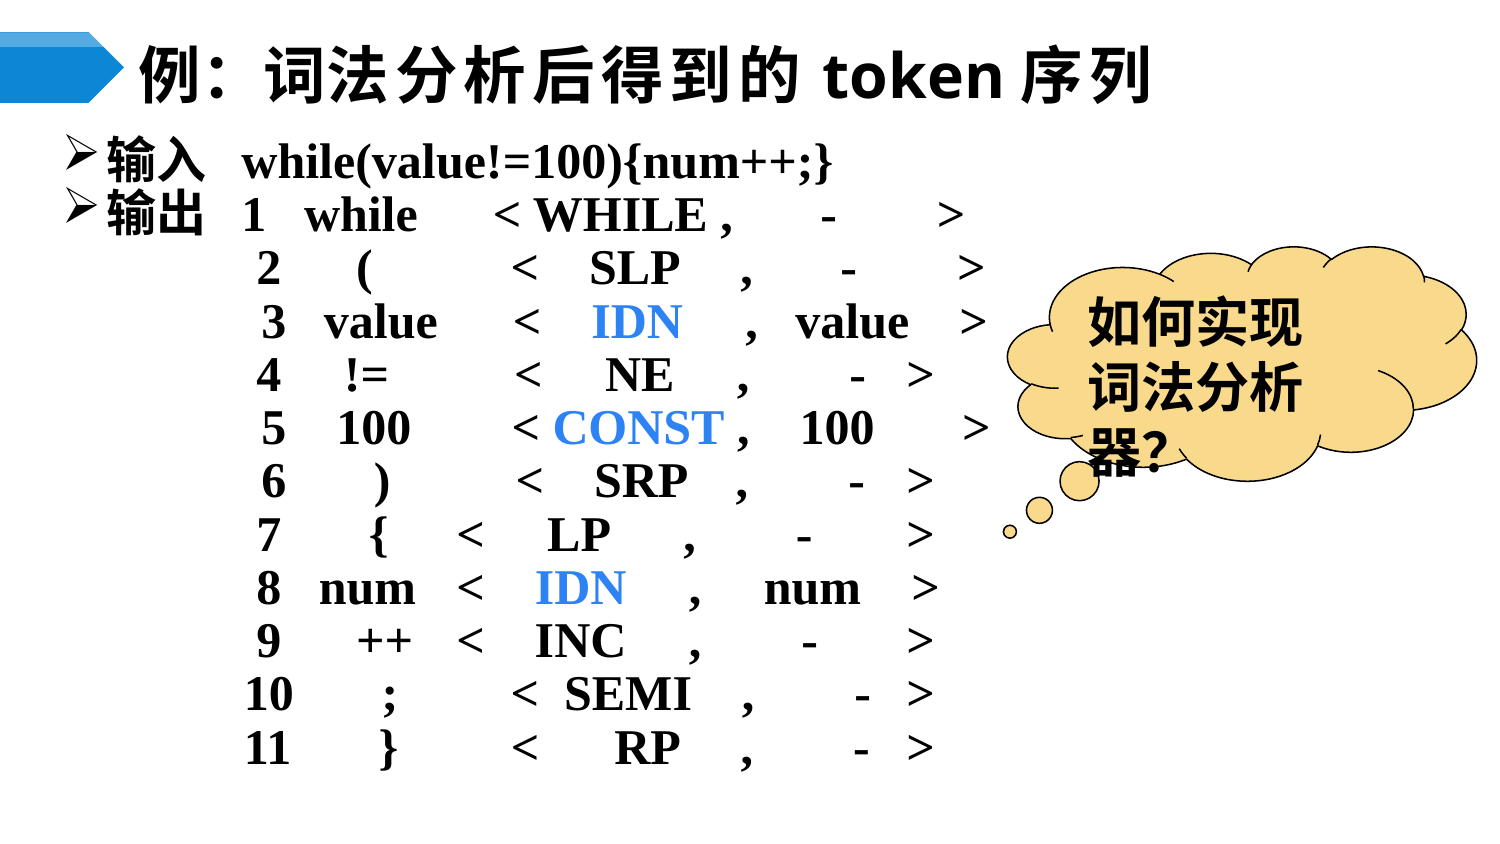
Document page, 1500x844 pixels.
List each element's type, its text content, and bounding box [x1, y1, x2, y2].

text_box 如何实现 词法分析器？ [1007, 246, 1477, 482]
title 例：词法分析后得到的token序列 [130, 43, 1425, 103]
text_box 如何实现 词法分析器？ [1060, 461, 1100, 501]
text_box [0, 31, 125, 104]
list 输入 while(value!=100){num++;} 输出 1 while < WHILE , - > 2 ( < SLP , - > 3 value < IDN , value > 4 != < NE , - > 5 100 < CONST , 100 > 6 ) < SRP , - > 7 { < LP , - > 8 num < IDN , num > 9 ++ < INC , - > 10 ; < SEMI , - > 11 } < RP , - > [46, 164, 1500, 844]
text_box 如何实现 词法分析器？ [1026, 497, 1053, 524]
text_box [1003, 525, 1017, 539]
